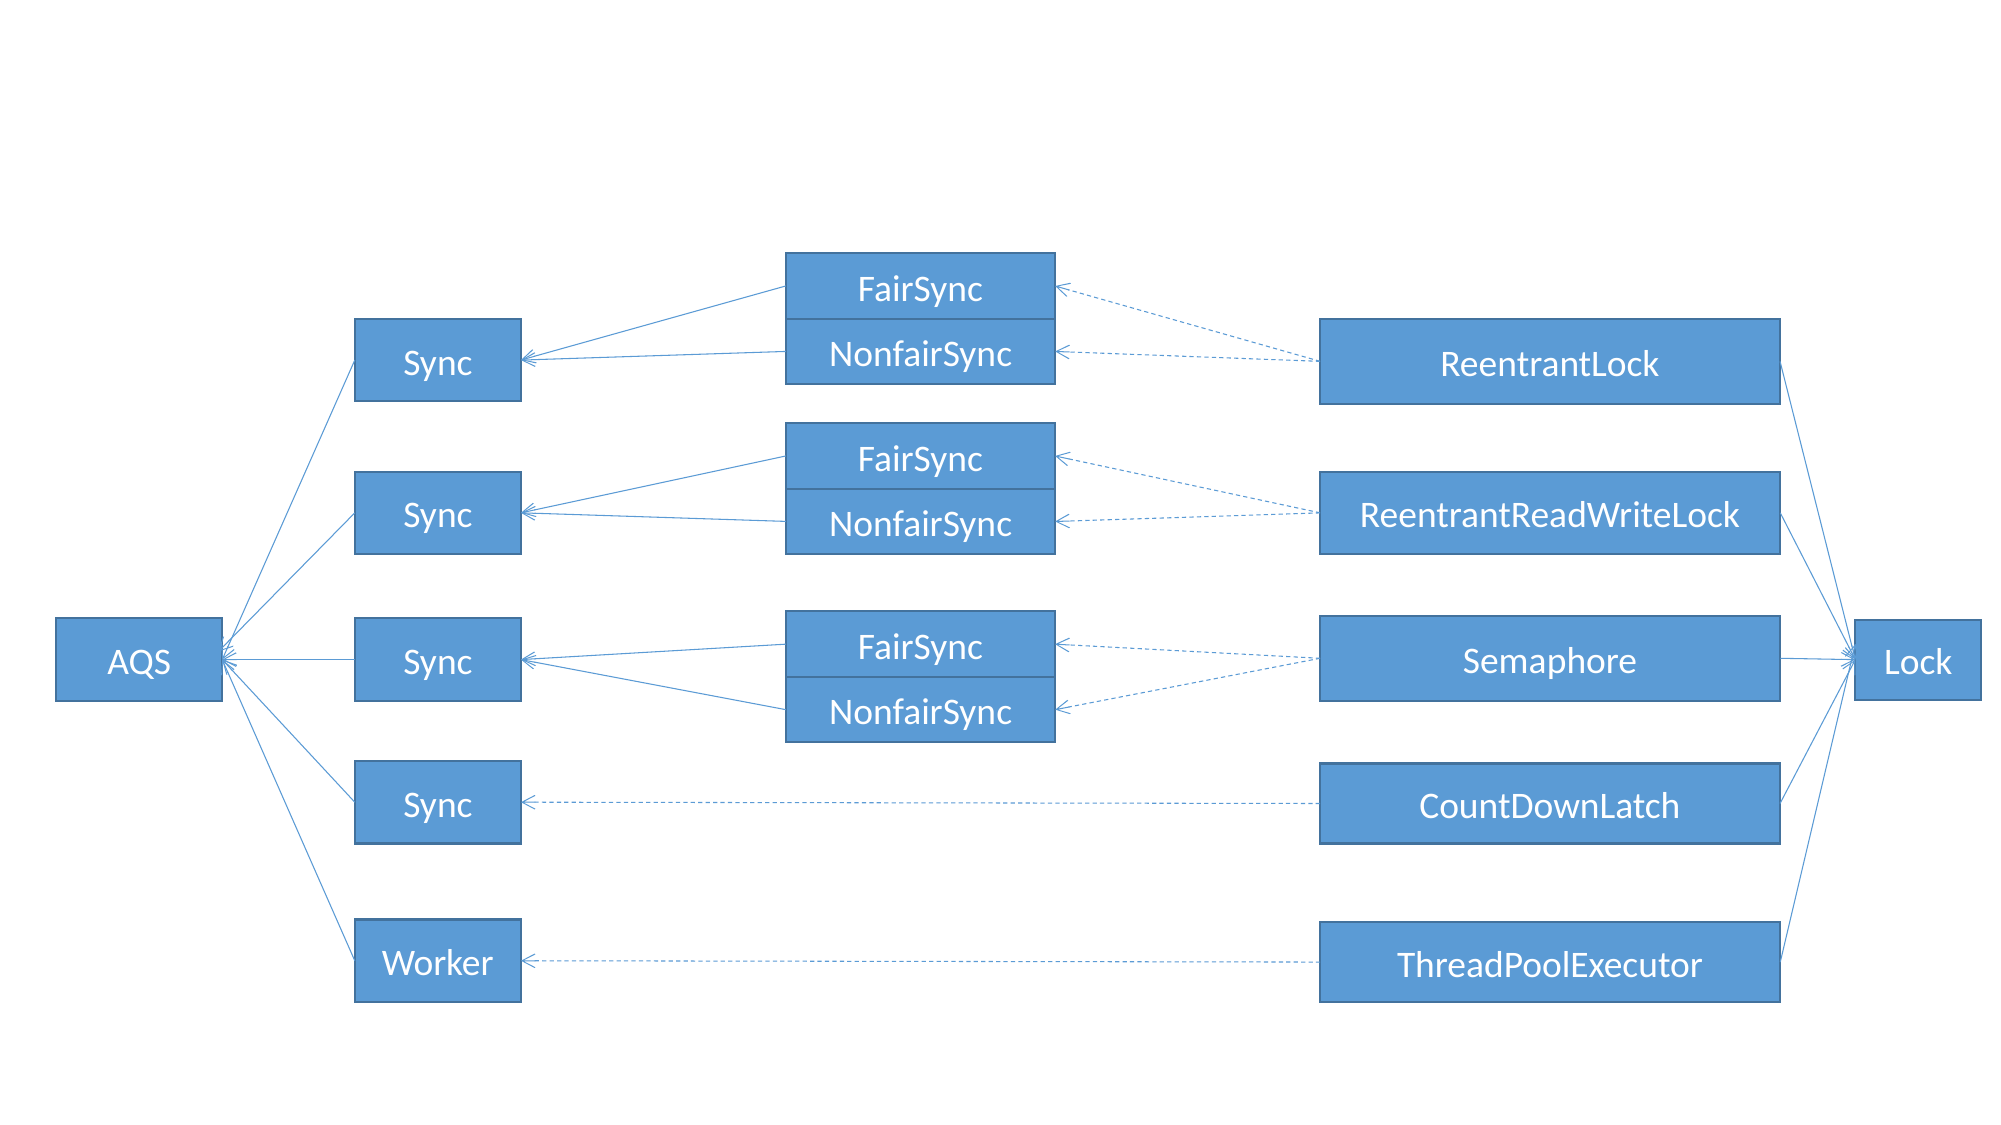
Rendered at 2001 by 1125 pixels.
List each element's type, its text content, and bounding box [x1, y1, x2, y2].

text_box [222, 652, 355, 659]
text_box ReentrantReadWriteLock [1319, 471, 1780, 555]
text_box Worker [354, 918, 522, 1003]
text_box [218, 512, 355, 652]
text_box Sync [354, 318, 522, 402]
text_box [1780, 512, 1856, 644]
text_box Lock [1856, 619, 1982, 701]
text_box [222, 659, 355, 961]
text_box Semaphore [1319, 615, 1780, 702]
text_box Sync [355, 471, 522, 555]
text_box NonfairSync [785, 318, 1056, 385]
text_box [520, 455, 786, 512]
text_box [520, 285, 786, 351]
text_box ReentrantLock [1319, 318, 1781, 405]
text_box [1780, 361, 1856, 512]
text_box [1055, 512, 1321, 522]
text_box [520, 644, 786, 660]
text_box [1055, 351, 1321, 362]
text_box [1055, 658, 1321, 710]
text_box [1780, 644, 1856, 963]
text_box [1055, 455, 1321, 512]
text_box CountDownLatch [1319, 762, 1780, 845]
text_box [222, 360, 355, 512]
text_box Sync [355, 760, 522, 845]
text_box FairSync [785, 610, 1056, 676]
text_box NonfairSync [785, 676, 1056, 743]
text_box FairSync [785, 252, 1056, 318]
text_box Sync [355, 617, 522, 702]
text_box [520, 351, 786, 360]
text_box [1055, 644, 1321, 658]
text_box ThreadPoolExecutor [1319, 921, 1781, 1003]
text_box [520, 512, 786, 522]
text_box NonfairSync [785, 488, 1056, 555]
text_box FairSync [785, 422, 1056, 488]
text_box AQS [55, 617, 222, 702]
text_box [520, 660, 786, 710]
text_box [1055, 286, 1321, 351]
